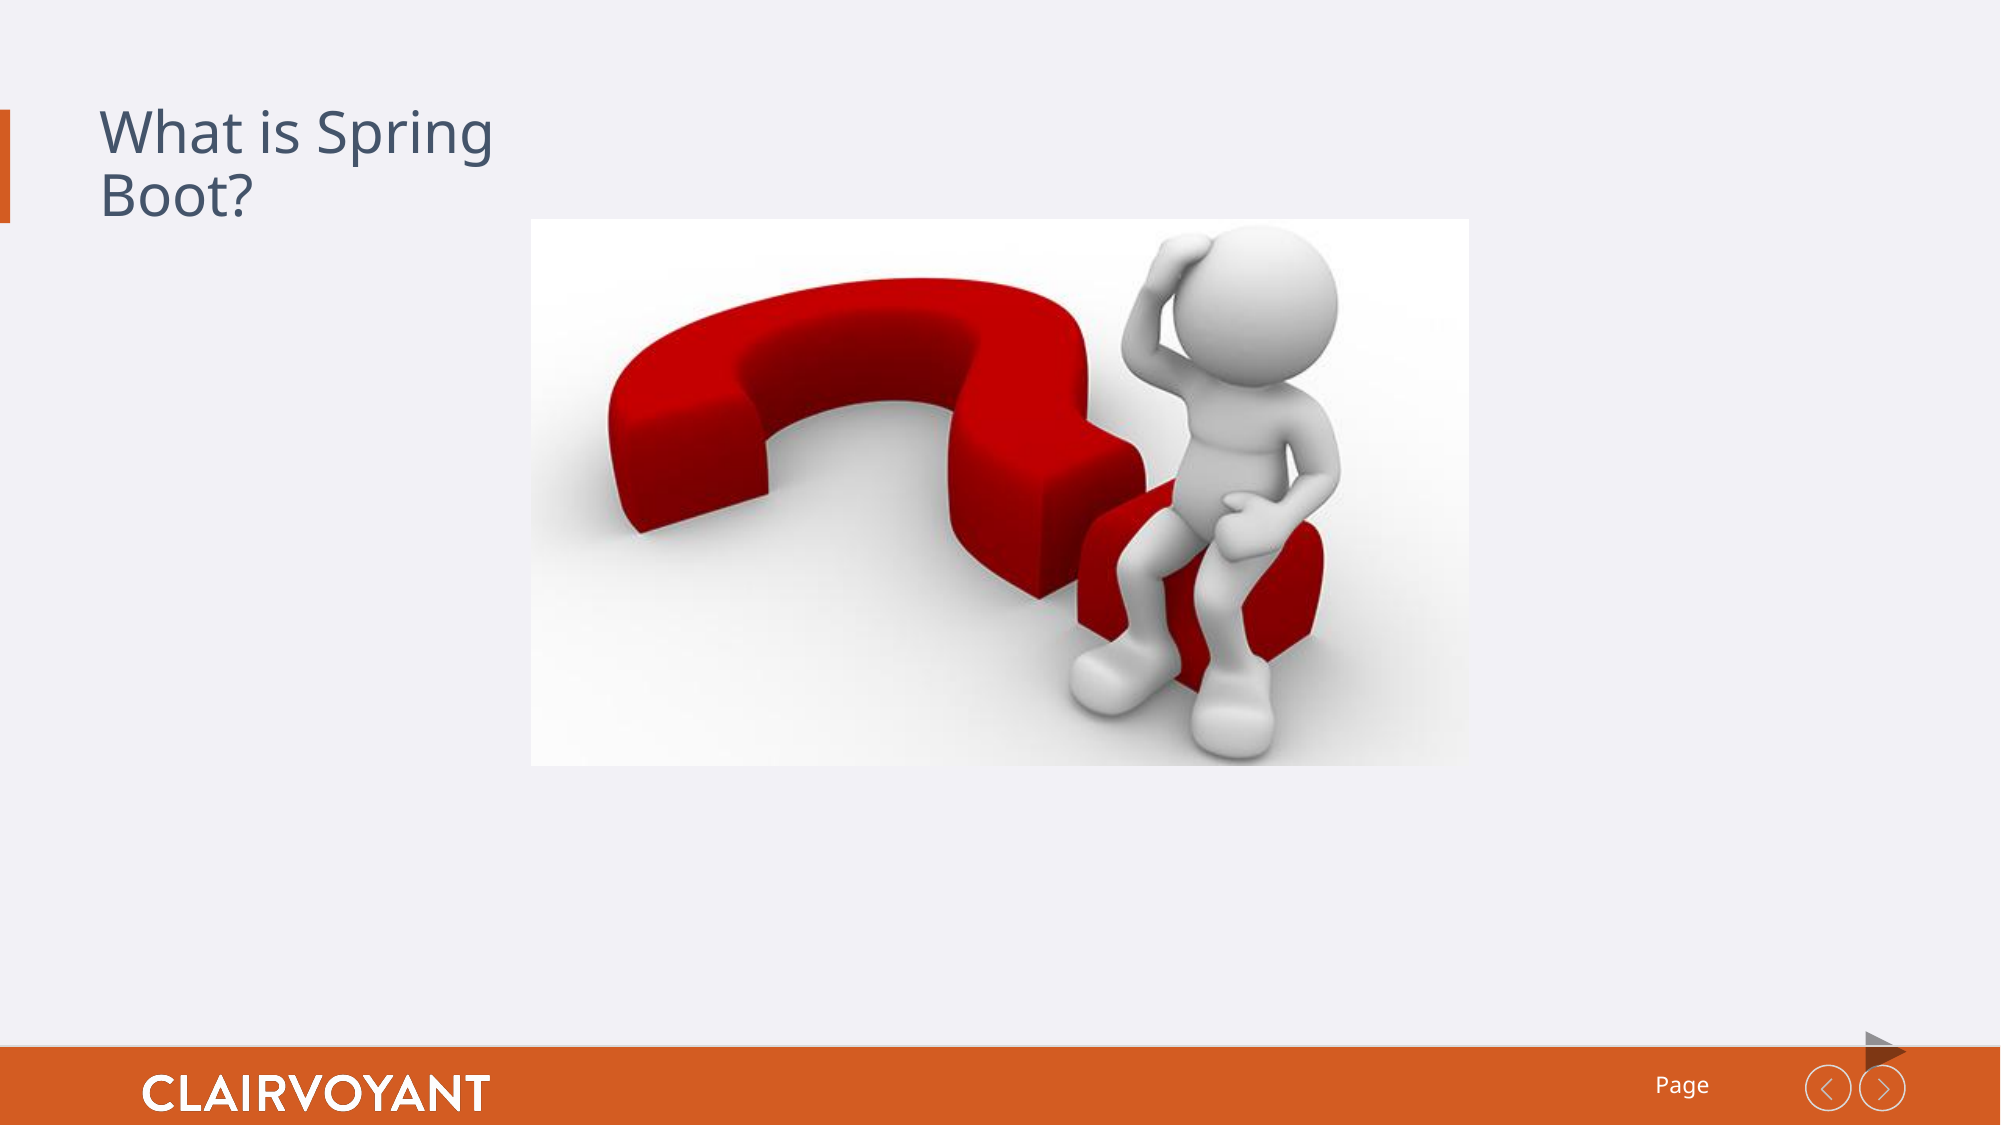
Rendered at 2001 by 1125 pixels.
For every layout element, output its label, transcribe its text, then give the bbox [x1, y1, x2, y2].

picture [101, 1031, 534, 1125]
picture [530, 218, 1469, 767]
title What is Spring Boot? [84, 99, 648, 234]
